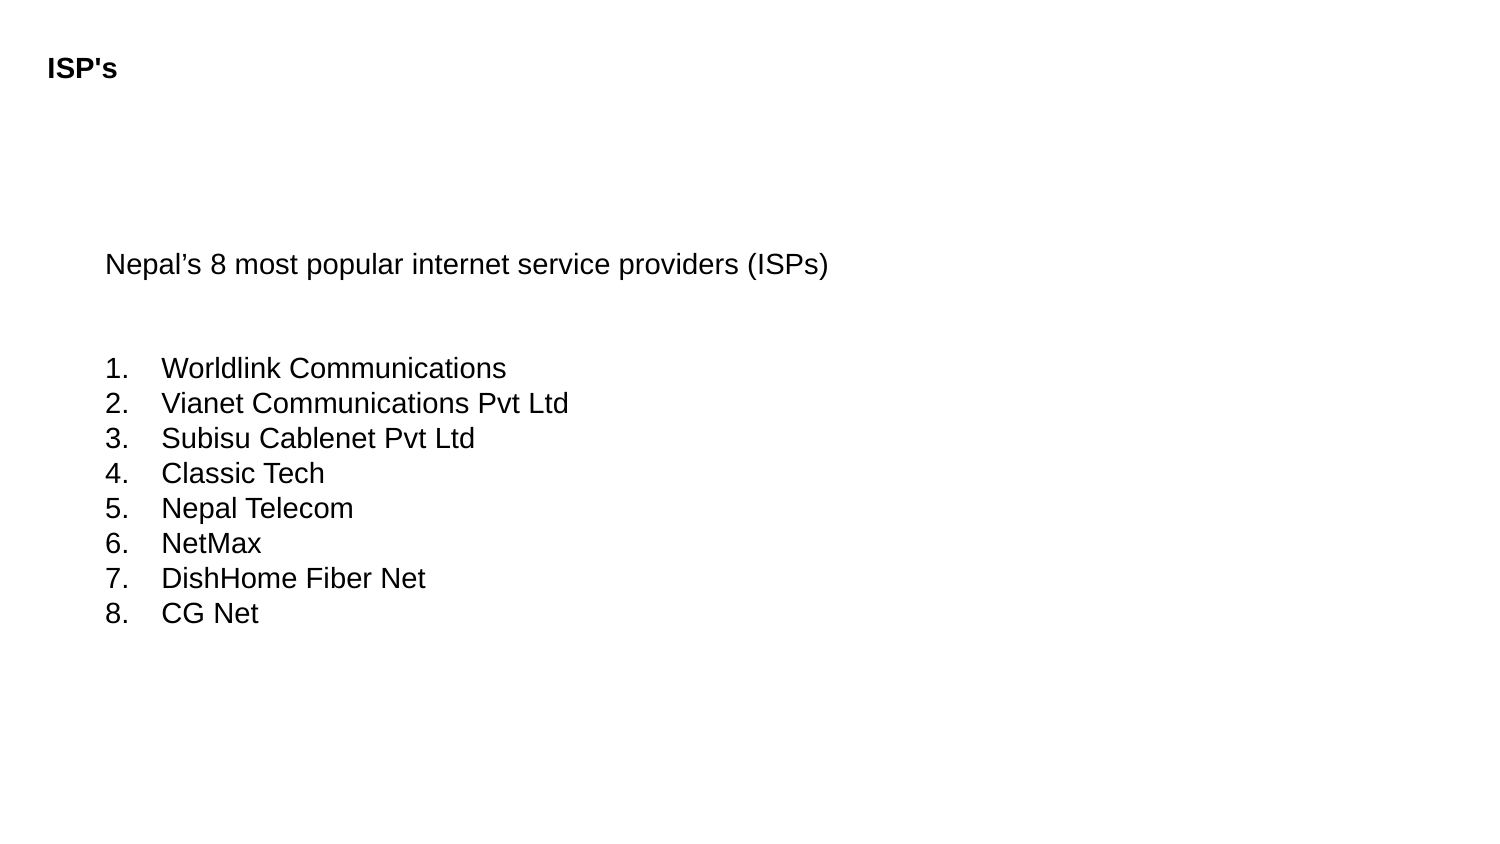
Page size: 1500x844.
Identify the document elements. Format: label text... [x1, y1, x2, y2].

text_box Nepal’s 8 most popular internet service providers (ISPs) Worldlink Communications Vianet Communications Pvt Ltd Subisu Cablenet Pvt Ltd Classic Tech Nepal Telecom NetMax DishHome Fiber Net CG Net [90, 237, 1246, 637]
text_box ISP's [32, 41, 1429, 92]
